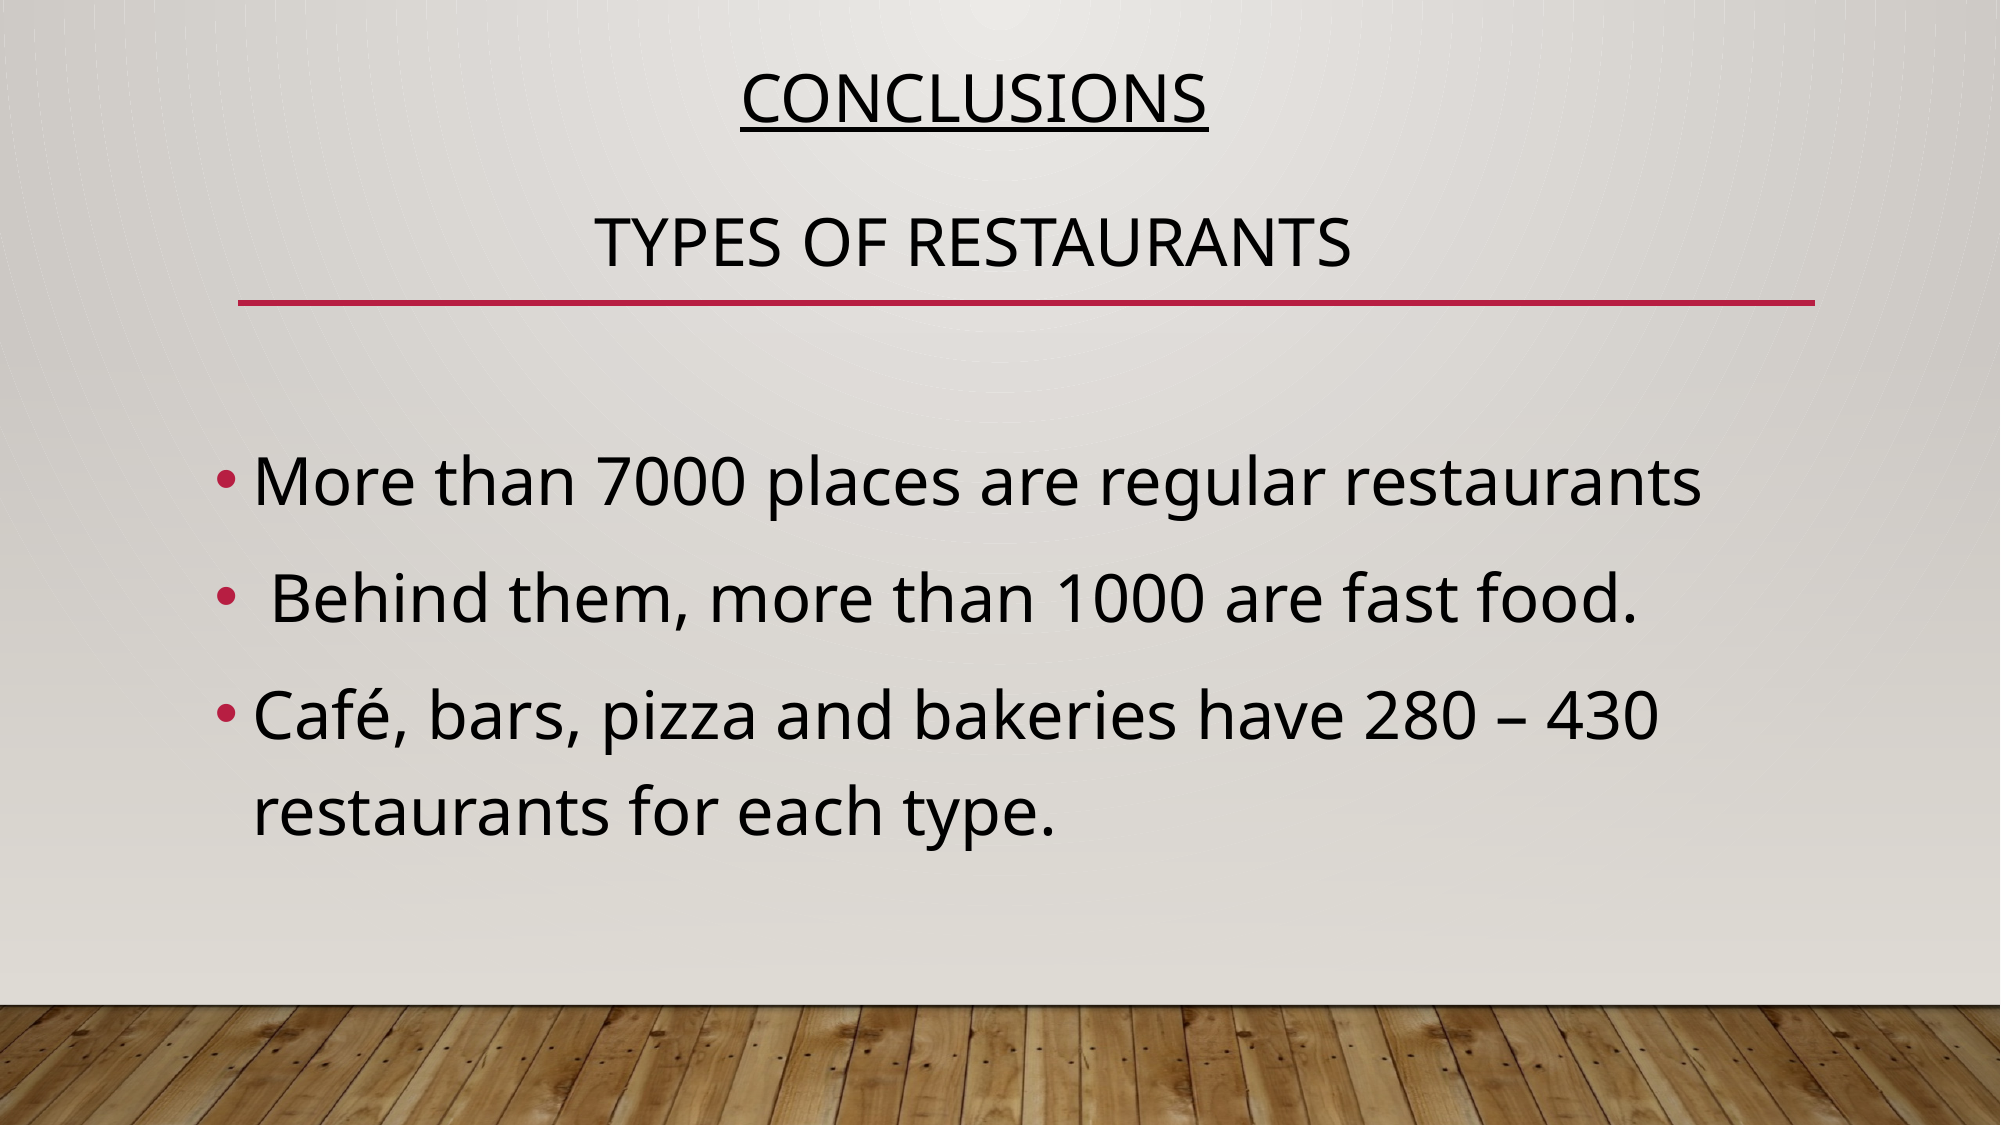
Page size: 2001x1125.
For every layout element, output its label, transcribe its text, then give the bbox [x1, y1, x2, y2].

title conclusions Types of restaurants [173, 57, 1775, 268]
list More than 7000 places are regular restaurants Behind them, more than 1000 are fast food. Café, bars, pizza and bakeries have 280 – 430 restaurants for each type. [199, 314, 1775, 881]
picture [0, 1005, 2000, 1125]
